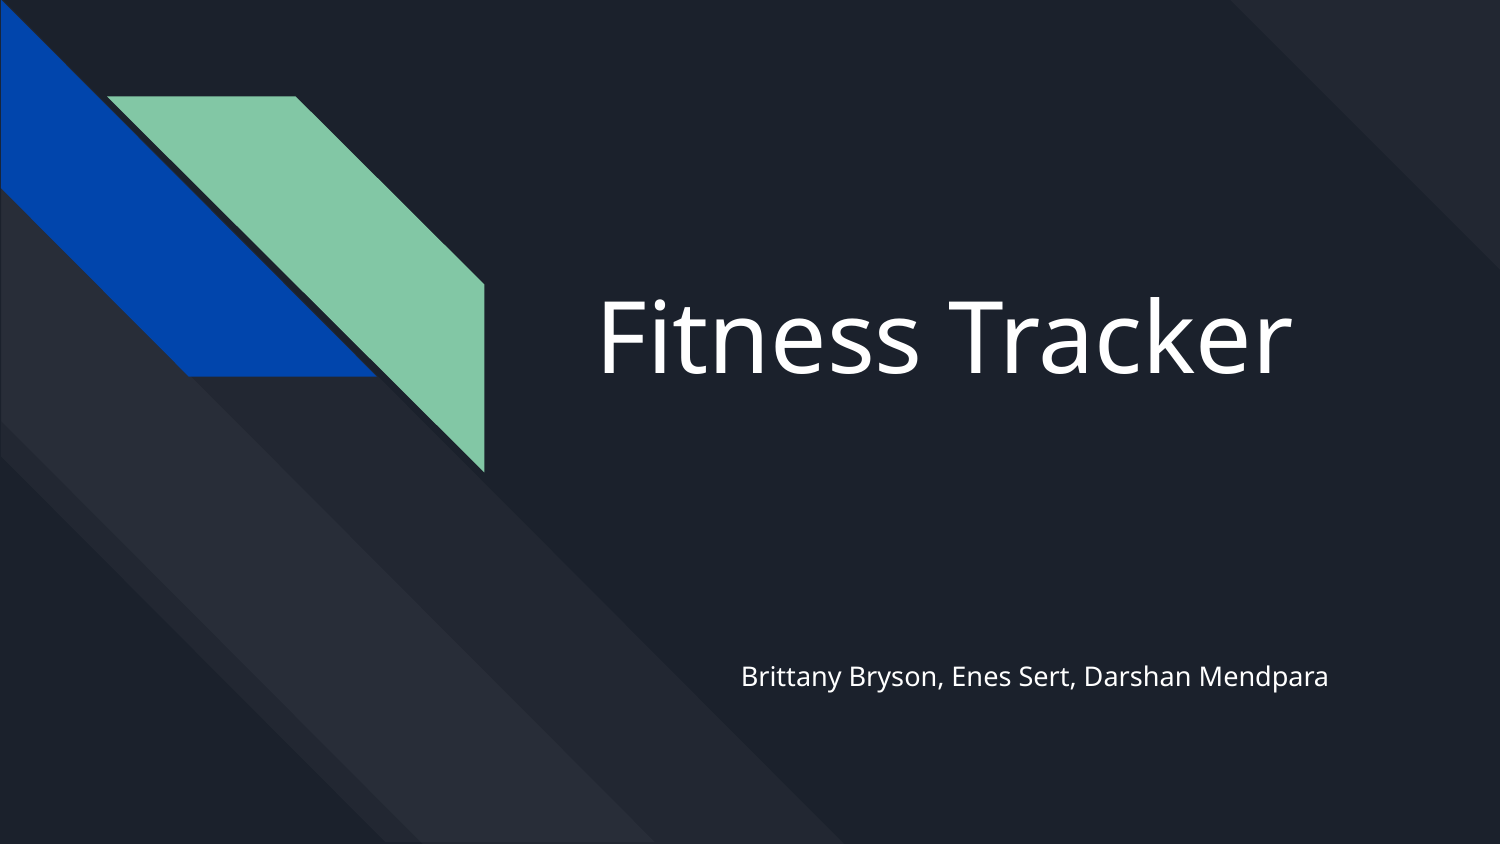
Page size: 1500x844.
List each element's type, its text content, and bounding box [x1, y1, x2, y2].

subtitle Brittany Bryson, Enes Sert, Darshan Mendpara [725, 643, 1404, 727]
title Fitness Tracker [580, 258, 1404, 518]
